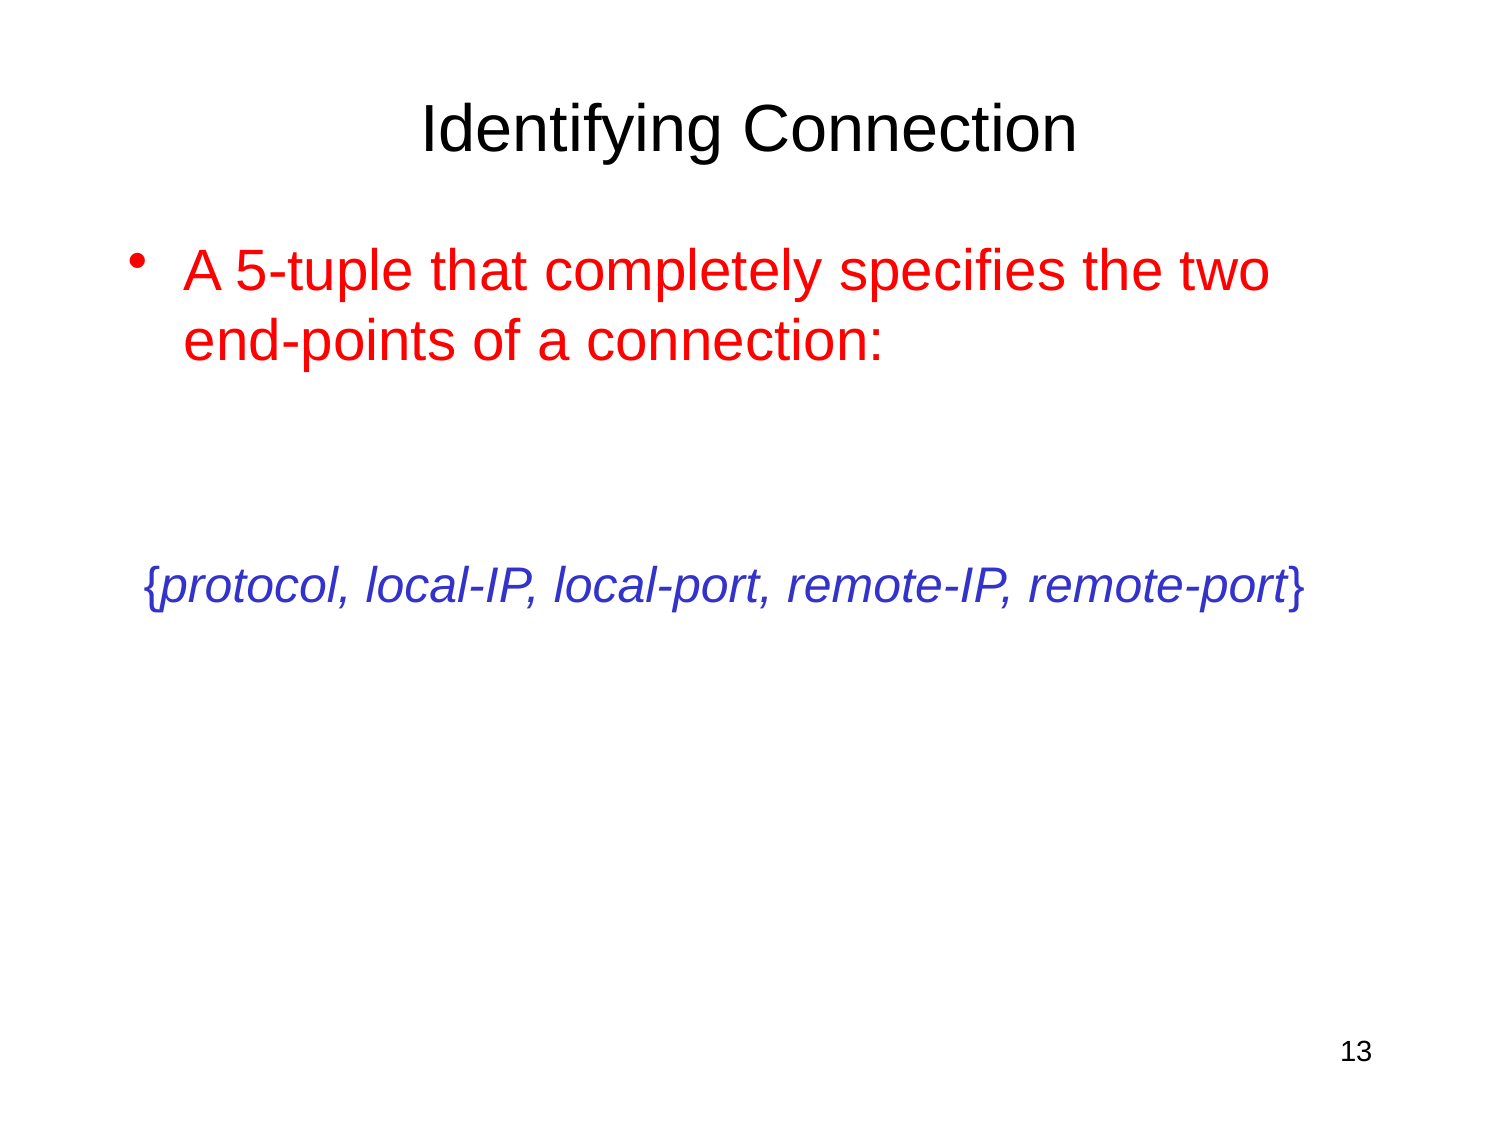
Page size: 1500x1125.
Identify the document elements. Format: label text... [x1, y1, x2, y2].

title Identifying Connection [112, 62, 1388, 188]
text_box {protocol, local-IP, local-port, remote-IP, remote-port} [24, 474, 1438, 675]
list A 5-tuple that completely specifies the two end-points of a connection: [112, 224, 1388, 450]
slide_number 13 [1074, 1024, 1388, 1101]
